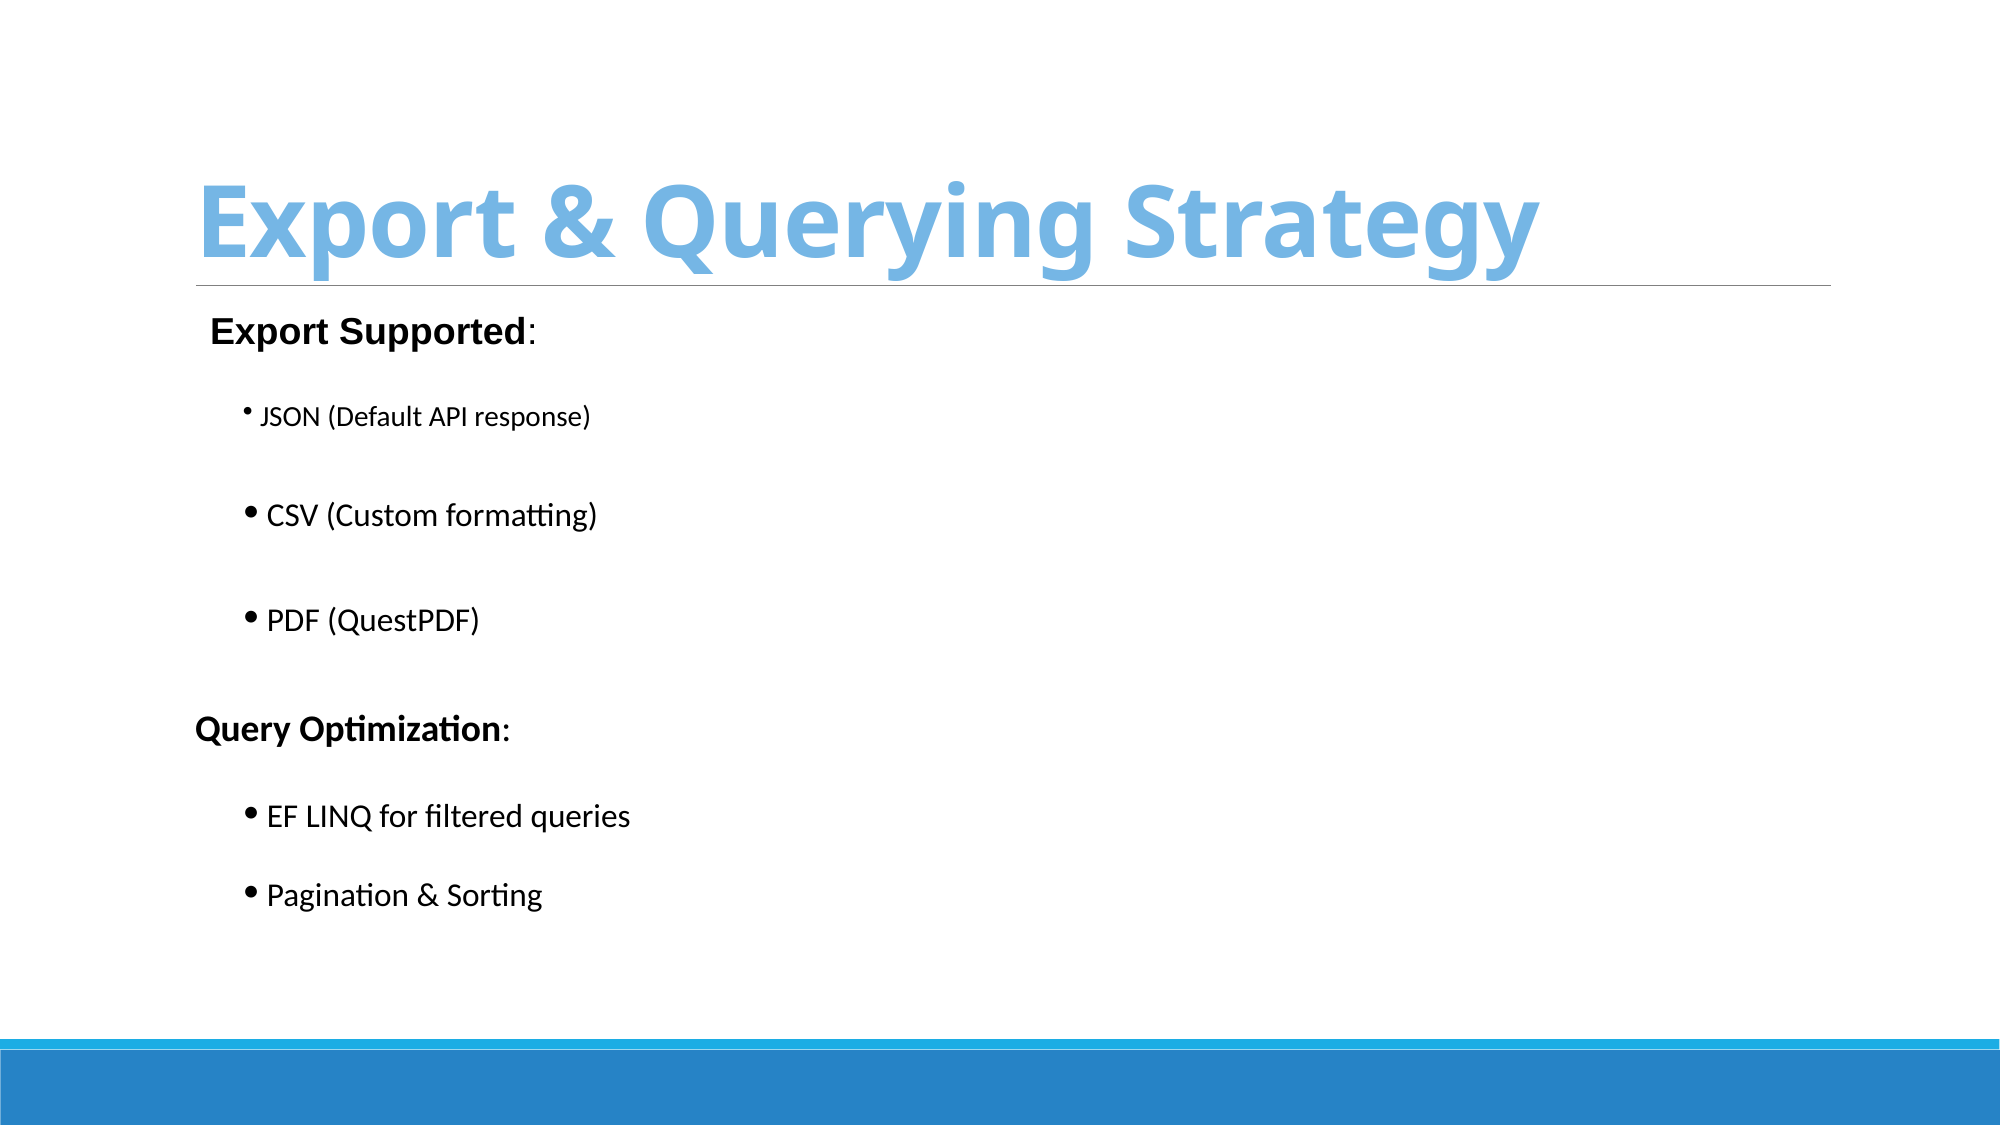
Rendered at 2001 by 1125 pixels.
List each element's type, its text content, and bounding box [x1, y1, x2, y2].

list Export Supported: JSON (Default API response) CSV (Custom formatting) PDF (QuestPDF) Query Optimization: EF LINQ for filtered queries Pagination & Sorting [180, 299, 653, 967]
title Export & Querying Strategy [180, 47, 1830, 285]
